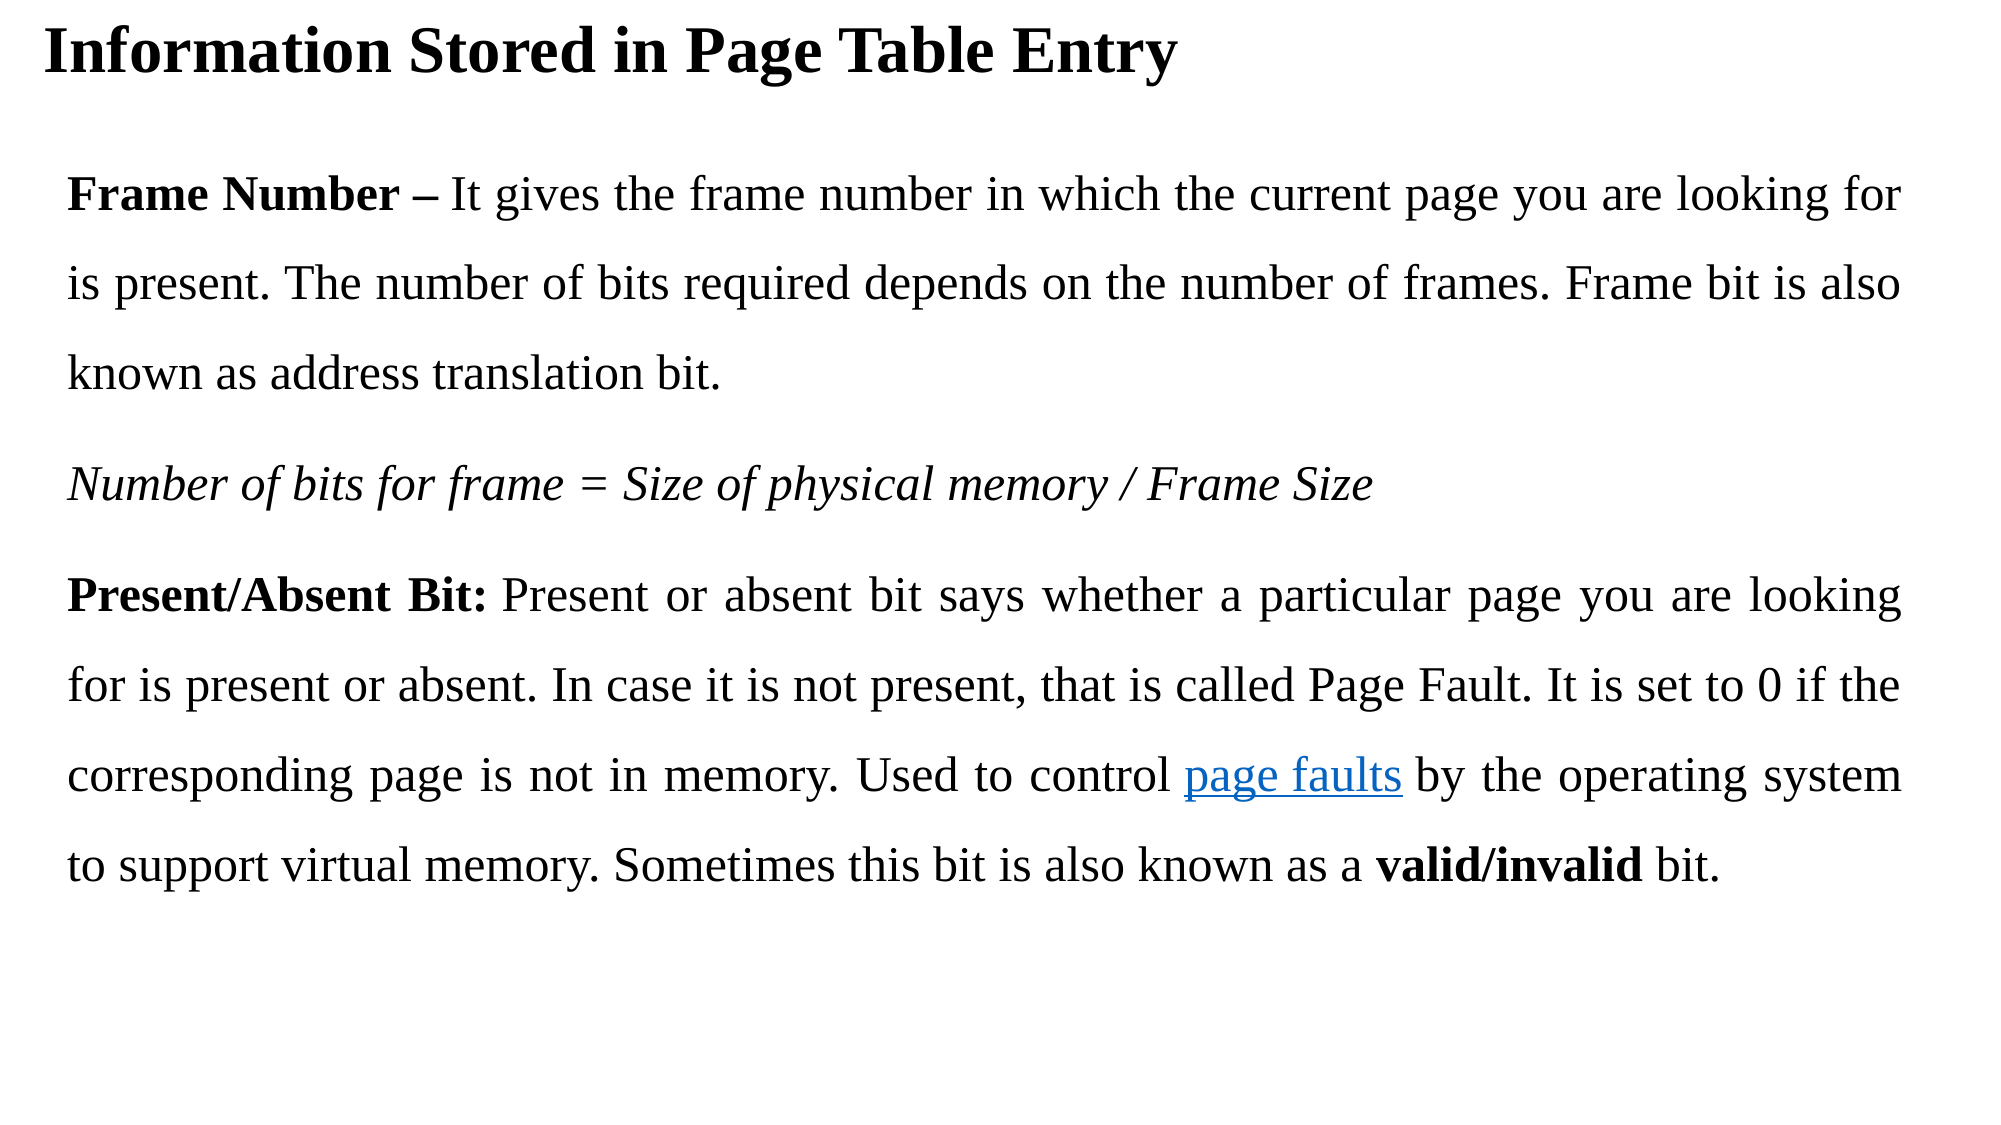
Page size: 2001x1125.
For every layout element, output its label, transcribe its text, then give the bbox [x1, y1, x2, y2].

title Information Stored in Page Table Entry [29, 32, 1840, 71]
list Frame Number – It gives the frame number in which the current page you are looking for is present. The number of bits required depends on the number of frames. Frame bit is also known as address translation bit. Number of bits for frame = Size of physical memory / Frame Size Present/Absent Bit: Present or absent bit says whether a particular page you are looking for is present or absent. In case it is not present, that is called Page Fault. It is set to 0 if the corresponding page is not in memory. Used to control page faults by the operating system to support virtual memory. Sometimes this bit is also known as a valid/invalid bit. [52, 122, 1918, 1069]
